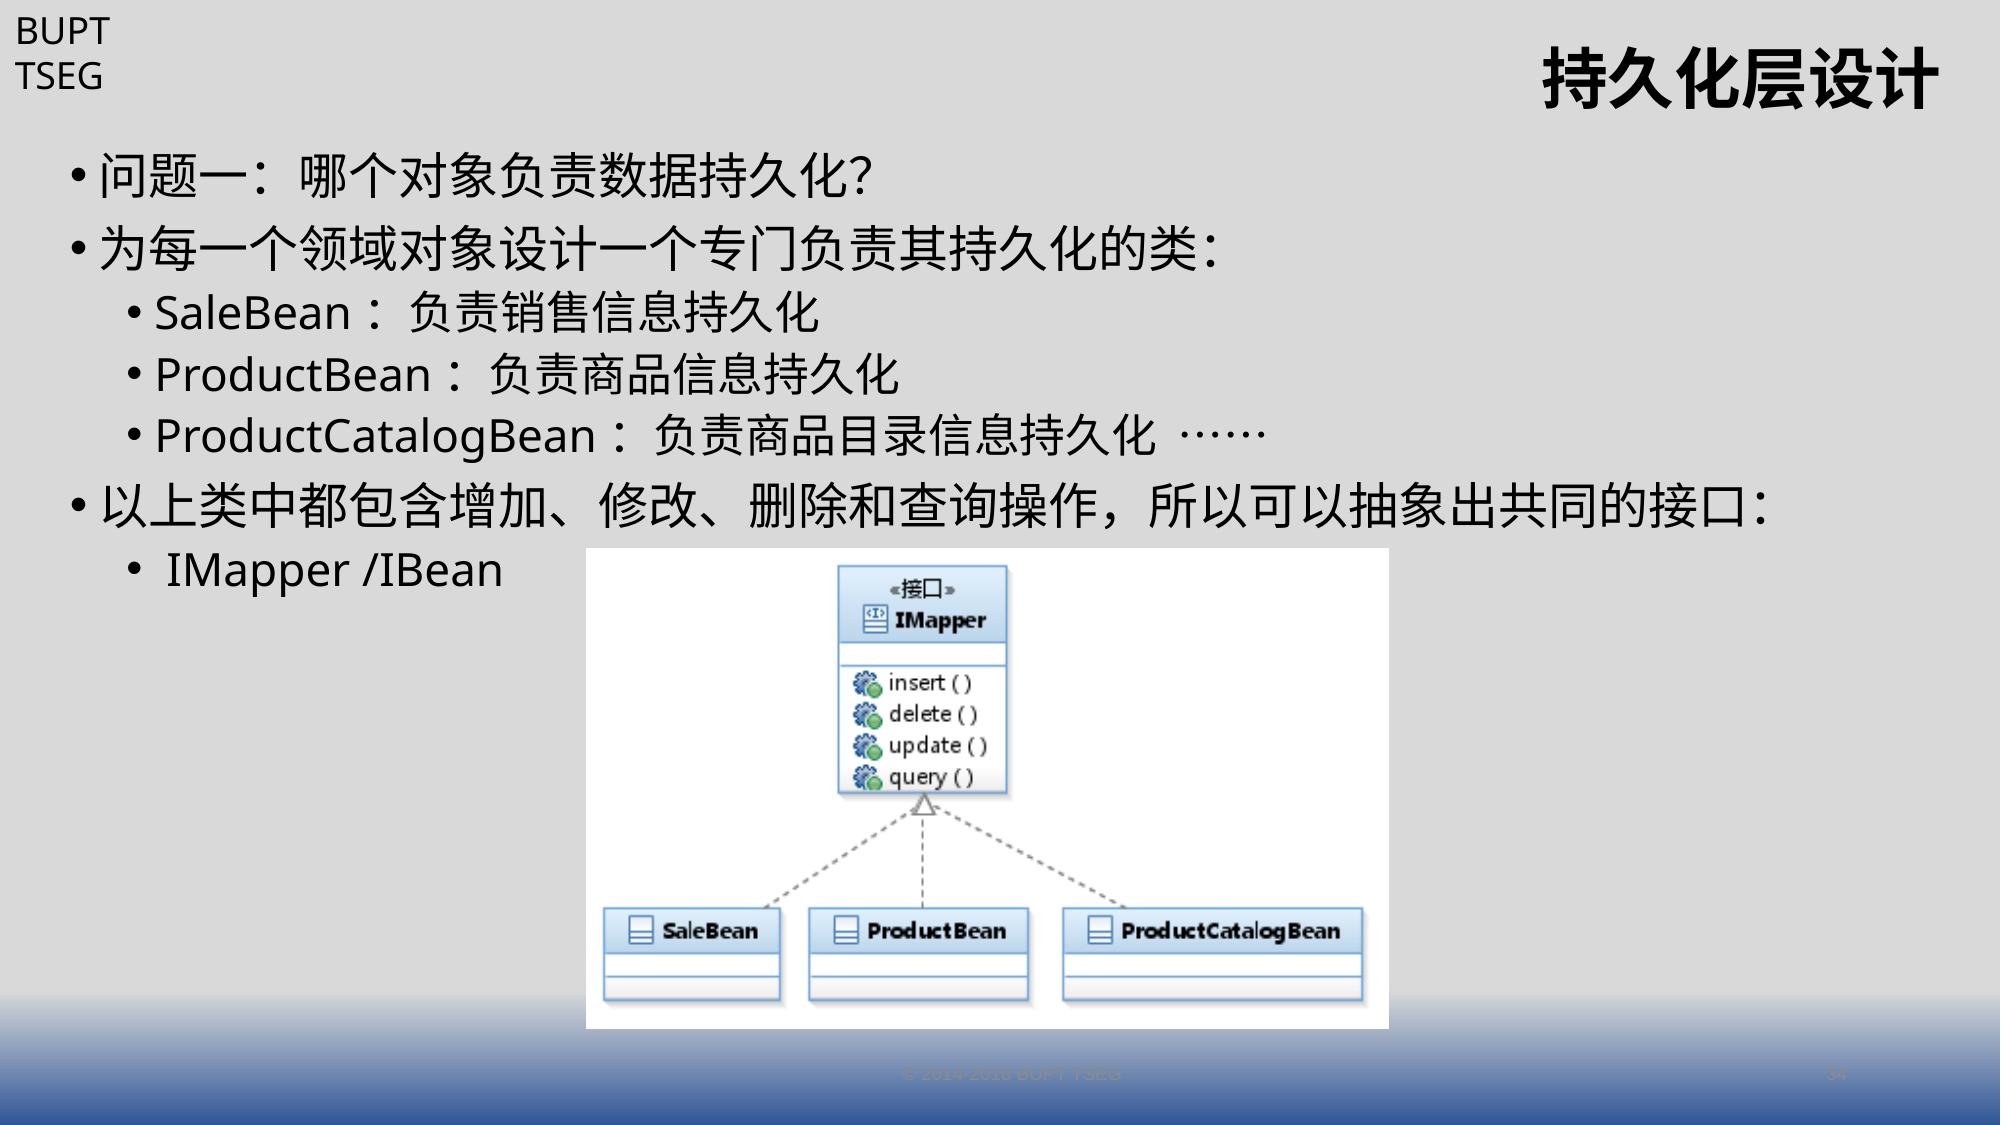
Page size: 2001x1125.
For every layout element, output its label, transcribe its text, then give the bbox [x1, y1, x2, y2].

slide_number 34 [1412, 1042, 1863, 1103]
picture [586, 548, 1389, 1029]
footer © 2014-2018 BUPT TSEG [677, 1042, 1353, 1103]
title 持久化层设计 [167, 29, 1957, 136]
list 问题一：哪个对象负责数据持久化？ 为每一个领域对象设计一个专门负责其持久化的类： SaleBean：负责销售信息持久化 ProductBean：负责商品信息持久化 ProductCatalogBean：负责商品目录信息持久化 …… 以上类中都包含增加、修改、删除和查询操作，所以可以抽象出共同的接口： IMapper /IBean [55, 149, 1957, 1014]
